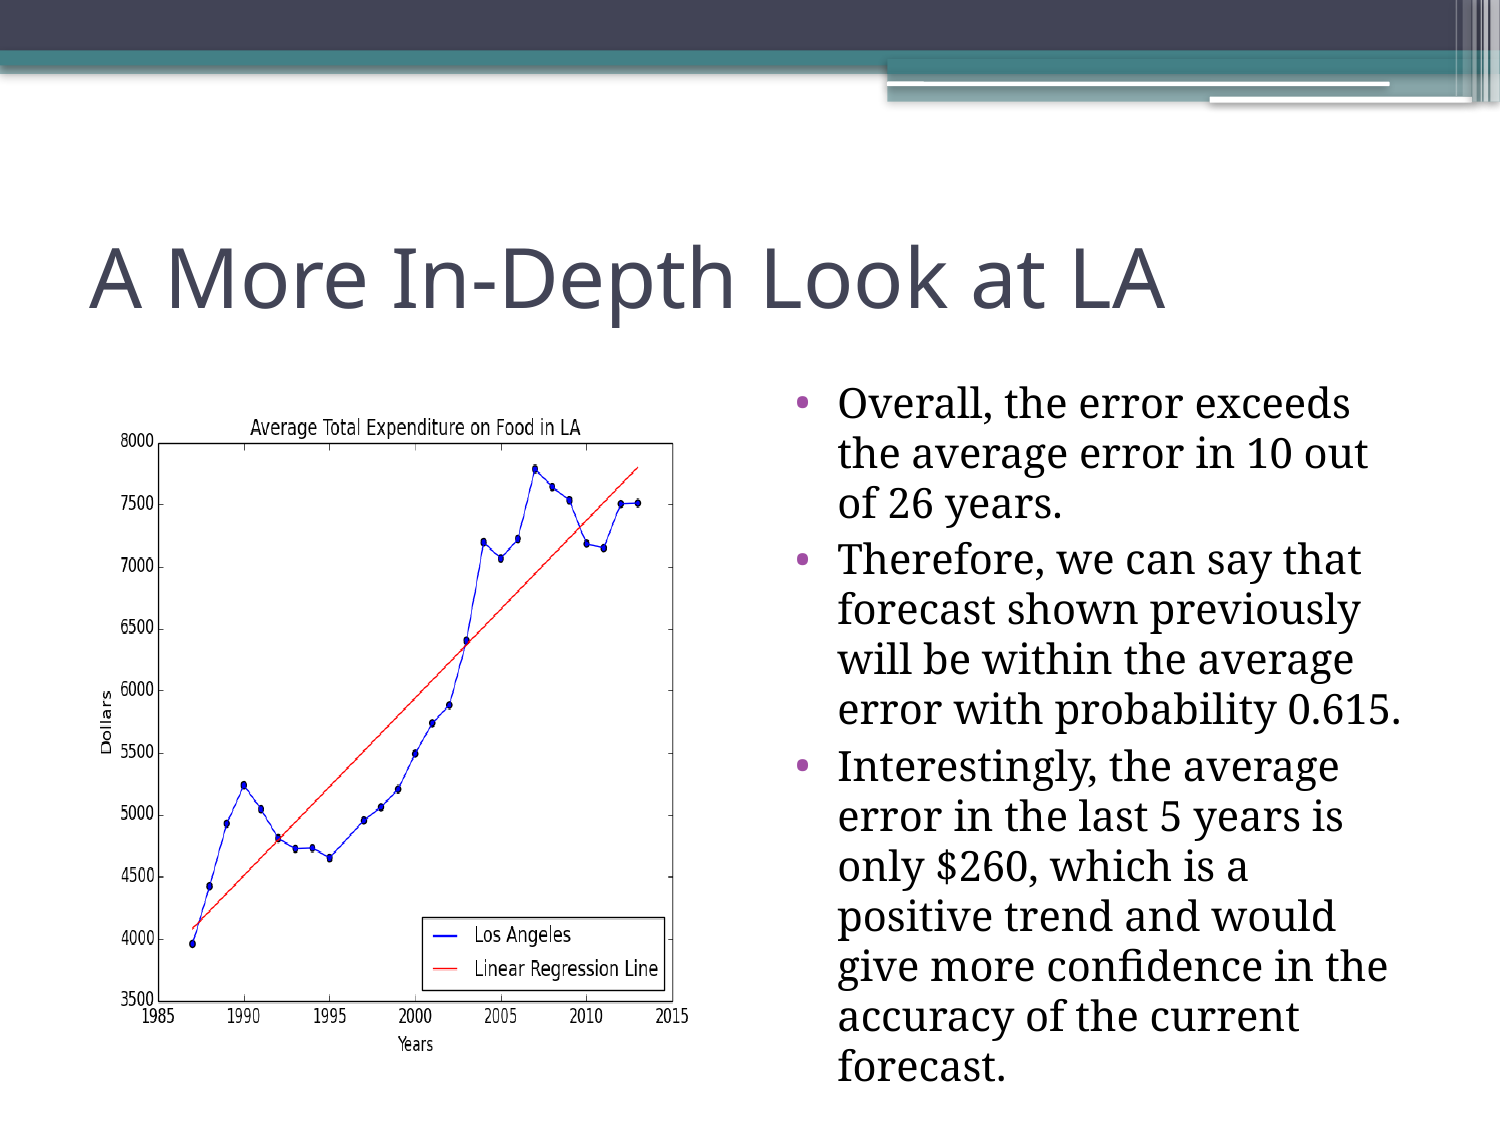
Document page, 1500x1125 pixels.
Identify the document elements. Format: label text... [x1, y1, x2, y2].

title A More In-Depth Look at LA [75, 187, 1425, 363]
list Overall, the error exceeds the average error in 10 out of 26 years. Therefore, we can say that forecast shown previously will be within the average error with probability 0.615. Interestingly, the average error in the last 5 years is only $260, which is a positive trend and would give more confidence in the accuracy of the current forecast. [762, 368, 1425, 1112]
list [74, 373, 738, 1071]
